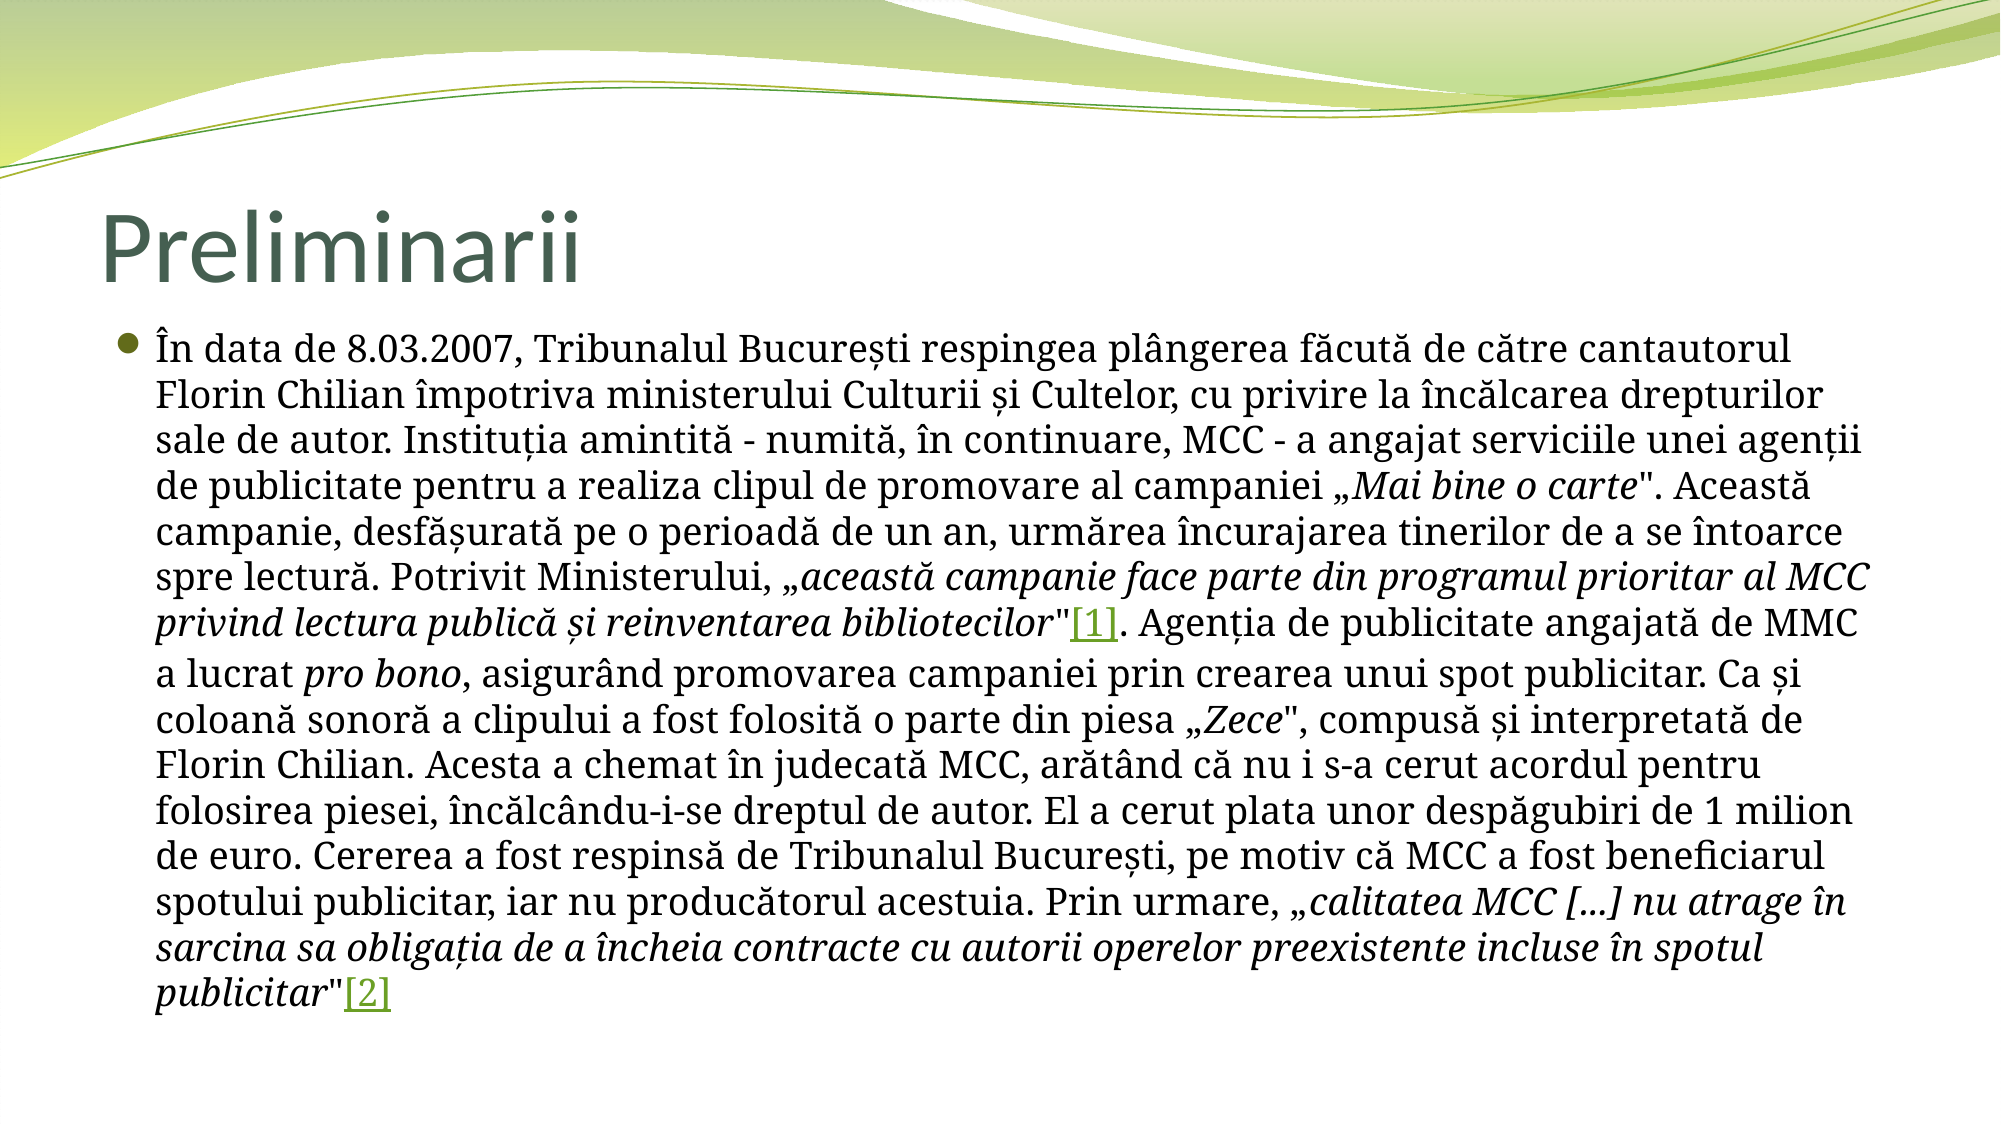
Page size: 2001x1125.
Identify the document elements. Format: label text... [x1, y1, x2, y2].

list În data de 8.03.2007, Tribunalul Bucureşti respingea plângerea făcută de către cantautorul Florin Chilian împotriva ministerului Culturii şi Cultelor, cu privire la încălcarea drepturilor sale de autor. Instituţia amintită - numită, în continuare, MCC - a angajat serviciile unei agenţii de publicitate pentru a realiza clipul de promovare al campaniei „Mai bine o carte". Această campanie, desfăşurată pe o perioadă de un an, urmărea încurajarea tinerilor de a se întoarce spre lectură. Potrivit Ministerului, „această campanie face parte din programul prioritar al MCC privind lectura publică şi reinventarea bibliotecilor"[1]. Agenţia de publicitate angajată de MMC a lucrat pro bono, asigurând promovarea campaniei prin crearea unui spot publicitar. Ca şi coloană sonoră a clipului a fost folosită o parte din piesa „Zece", compusă şi interpretată de Florin Chilian. Acesta a chemat în judecată MCC, arătând că nu i s-a cerut acordul pentru folosirea piesei, încălcându-i-se dreptul de autor. El a cerut plata unor despăgubiri de 1 milion de euro. Cererea a fost respinsă de Tribunalul Bucureşti, pe motiv că MCC a fost beneficiarul spotului publicitar, iar nu producătorul acestuia. Prin urmare, „calitatea MCC [...] nu atrage în sarcina sa obligaţia de a încheia contracte cu autorii operelor preexistente incluse în spotul publicitar"[2] [99, 317, 1900, 1038]
title Preliminarii [99, 115, 1900, 303]
